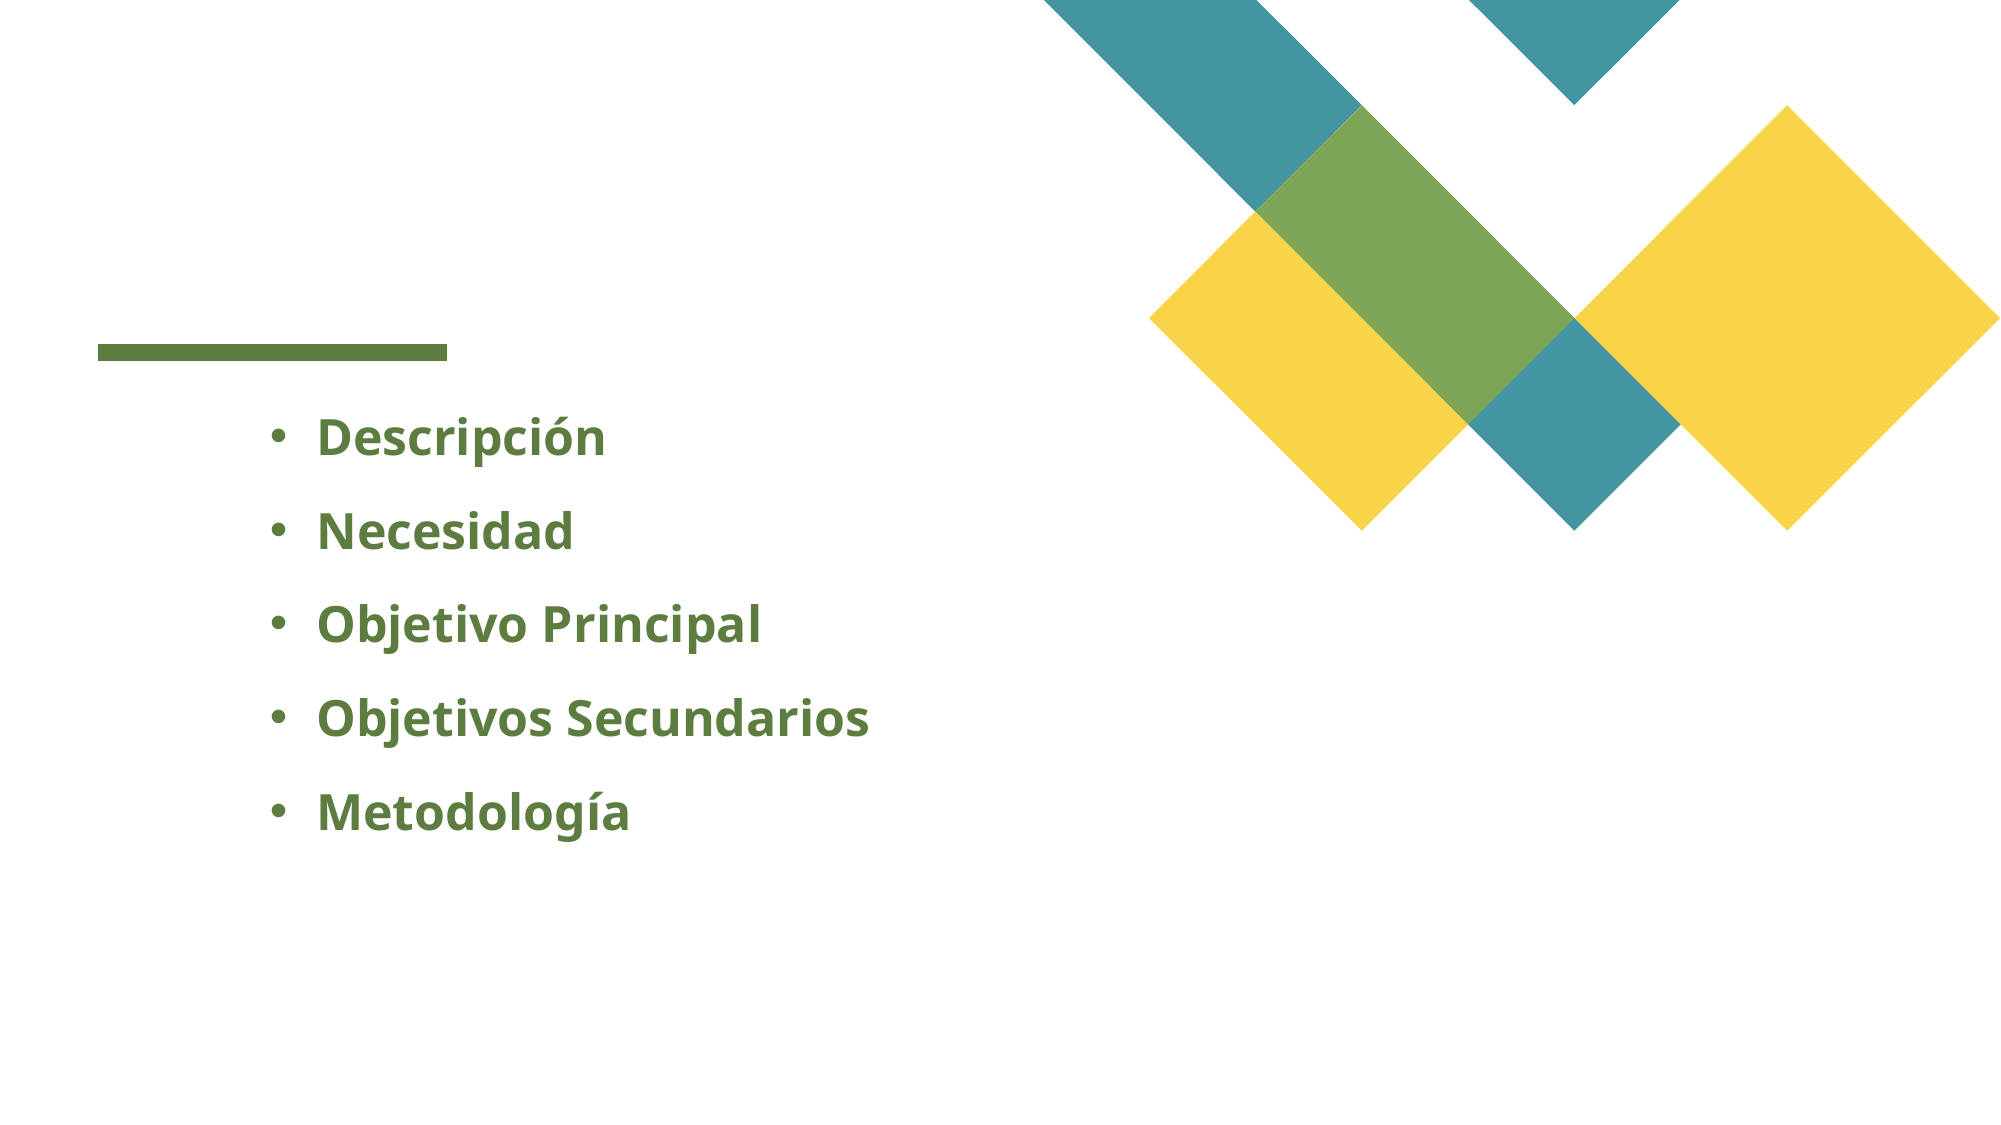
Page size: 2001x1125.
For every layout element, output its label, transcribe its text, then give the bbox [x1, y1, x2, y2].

list Descripción Necesidad Objetivo Principal Objetivos Secundarios Metodología [269, 342, 1384, 951]
